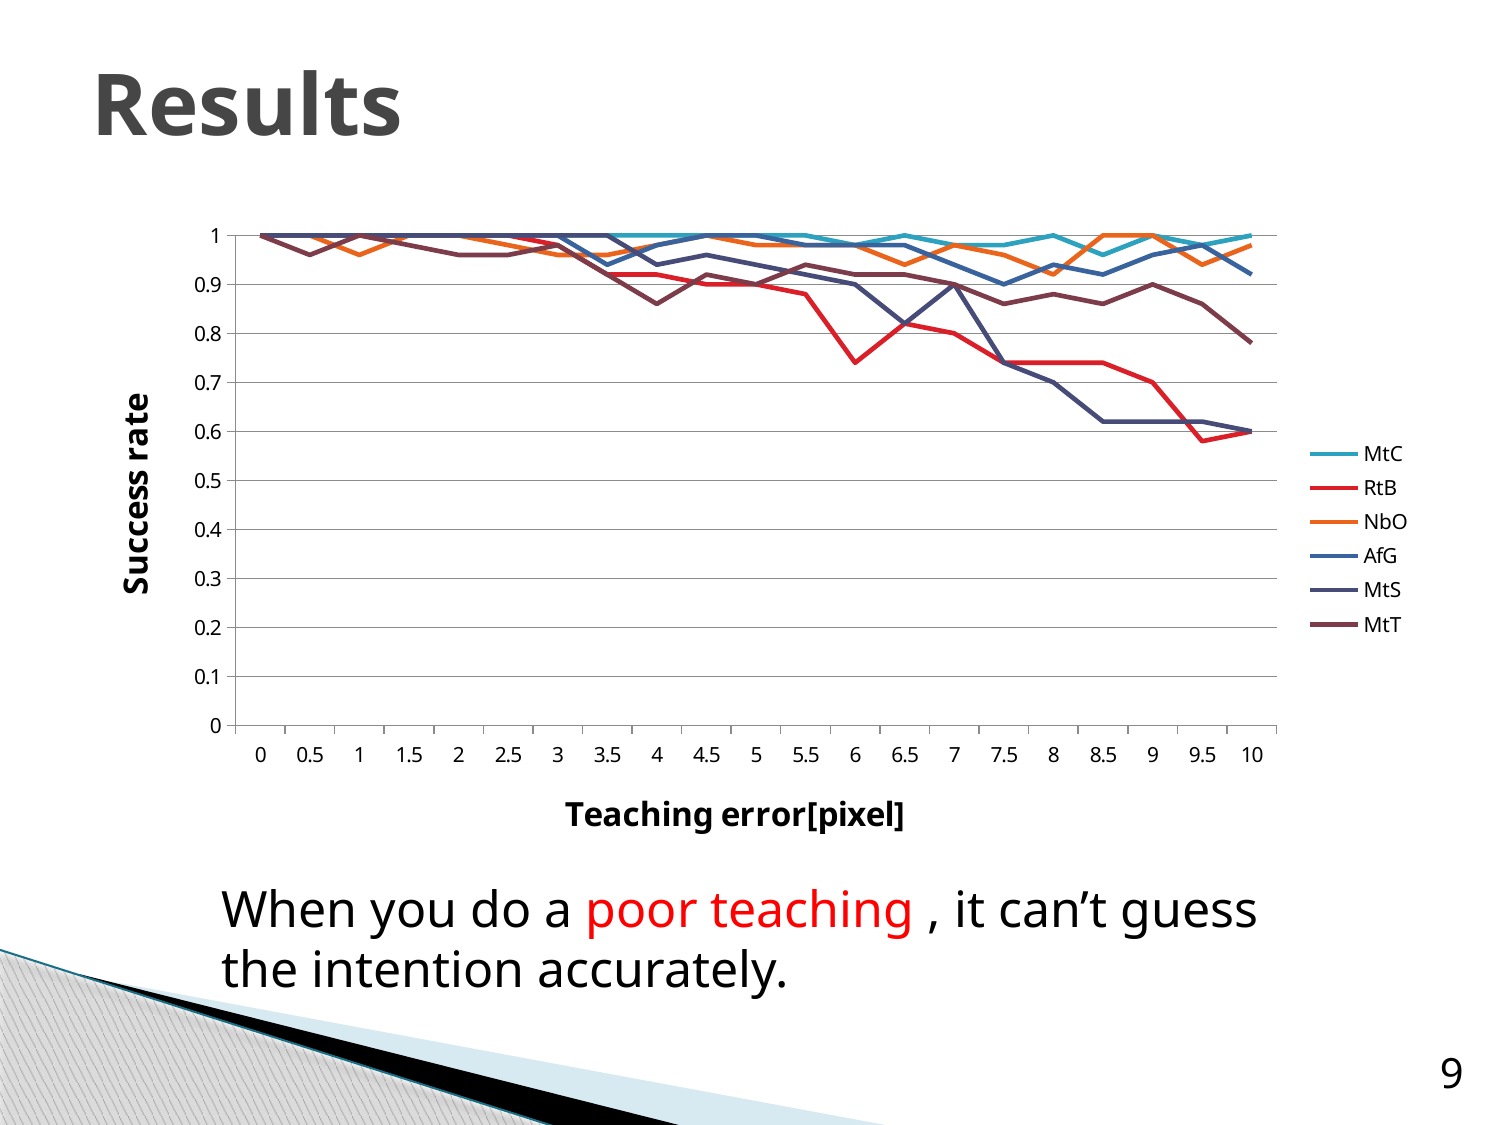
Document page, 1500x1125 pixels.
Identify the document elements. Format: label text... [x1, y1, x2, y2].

text_box When you do a poor teaching , it can’t guess the intention accurately. [206, 881, 1306, 1005]
title Results [77, 7, 1428, 195]
chart [76, 207, 1427, 871]
slide_number 9 [1352, 1051, 1479, 1112]
